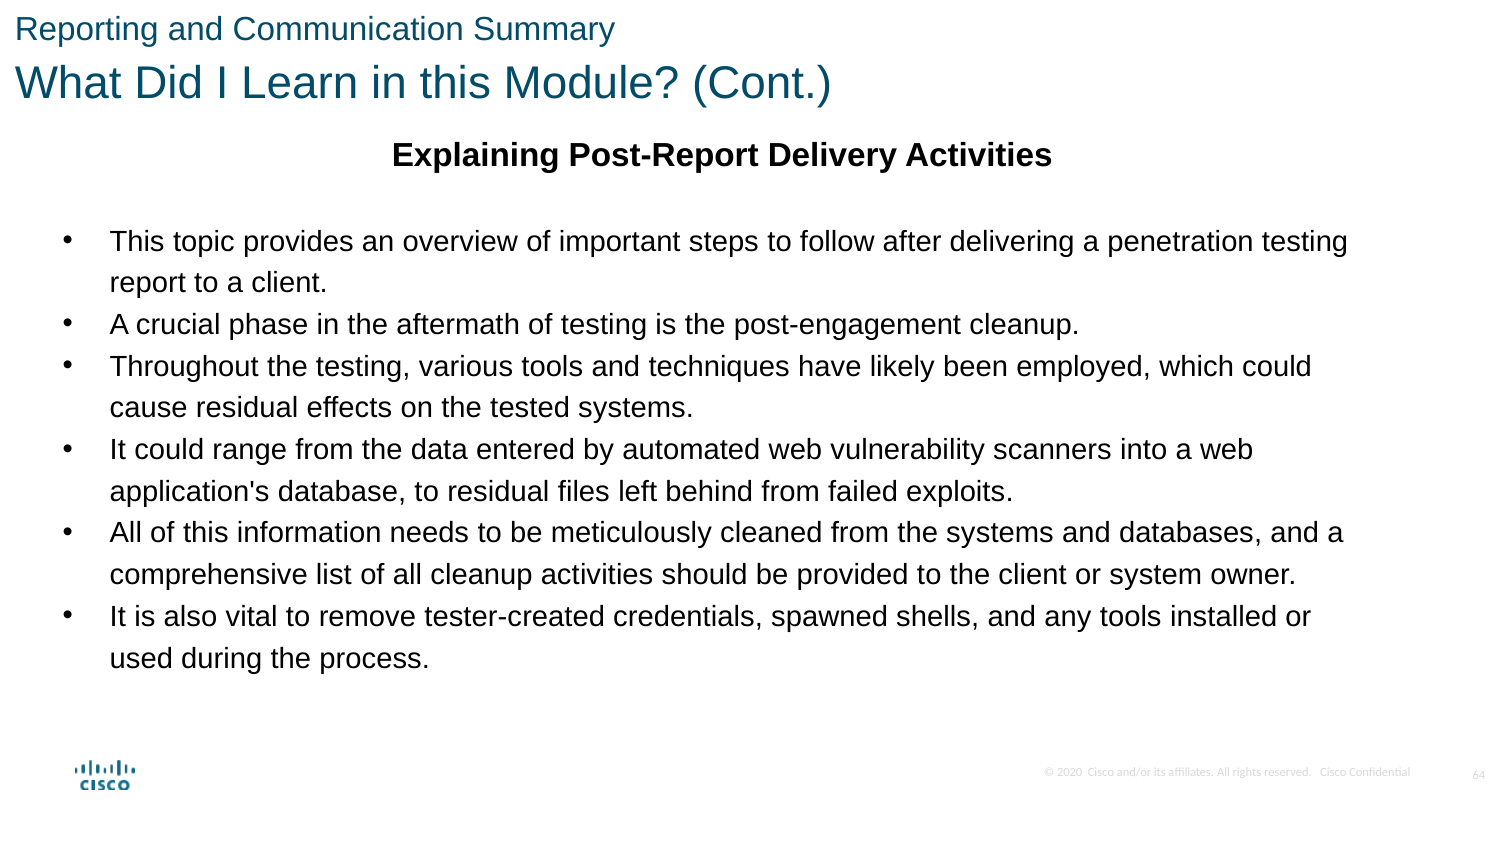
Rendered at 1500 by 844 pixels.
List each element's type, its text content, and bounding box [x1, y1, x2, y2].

slide_number 64 [1425, 759, 1500, 797]
list Reporting and Communication Summary [0, 0, 1500, 45]
picture [75, 759, 135, 790]
list What Did I Learn in this Module? (Cont.) [0, 45, 1500, 115]
text_box Explaining Post-Report Delivery Activities This topic provides an overview of important steps to follow after delivering a penetration testing report to a client. A crucial phase in the aftermath of testing is the post-engagement cleanup. Throughout the testing, various tools and techniques have likely been employed, which could cause residual effects on the tested systems. It could range from the data entered by automated web vulnerability scanners into a web application's database, to residual files left behind from failed exploits. All of this information needs to be meticulously cleaned from the systems and databases, and a comprehensive list of all cleanup activities should be provided to the client or system owner. It is also vital to remove tester-created credentials, spawned shells, and any tools installed or used during the process. [47, 124, 1398, 715]
